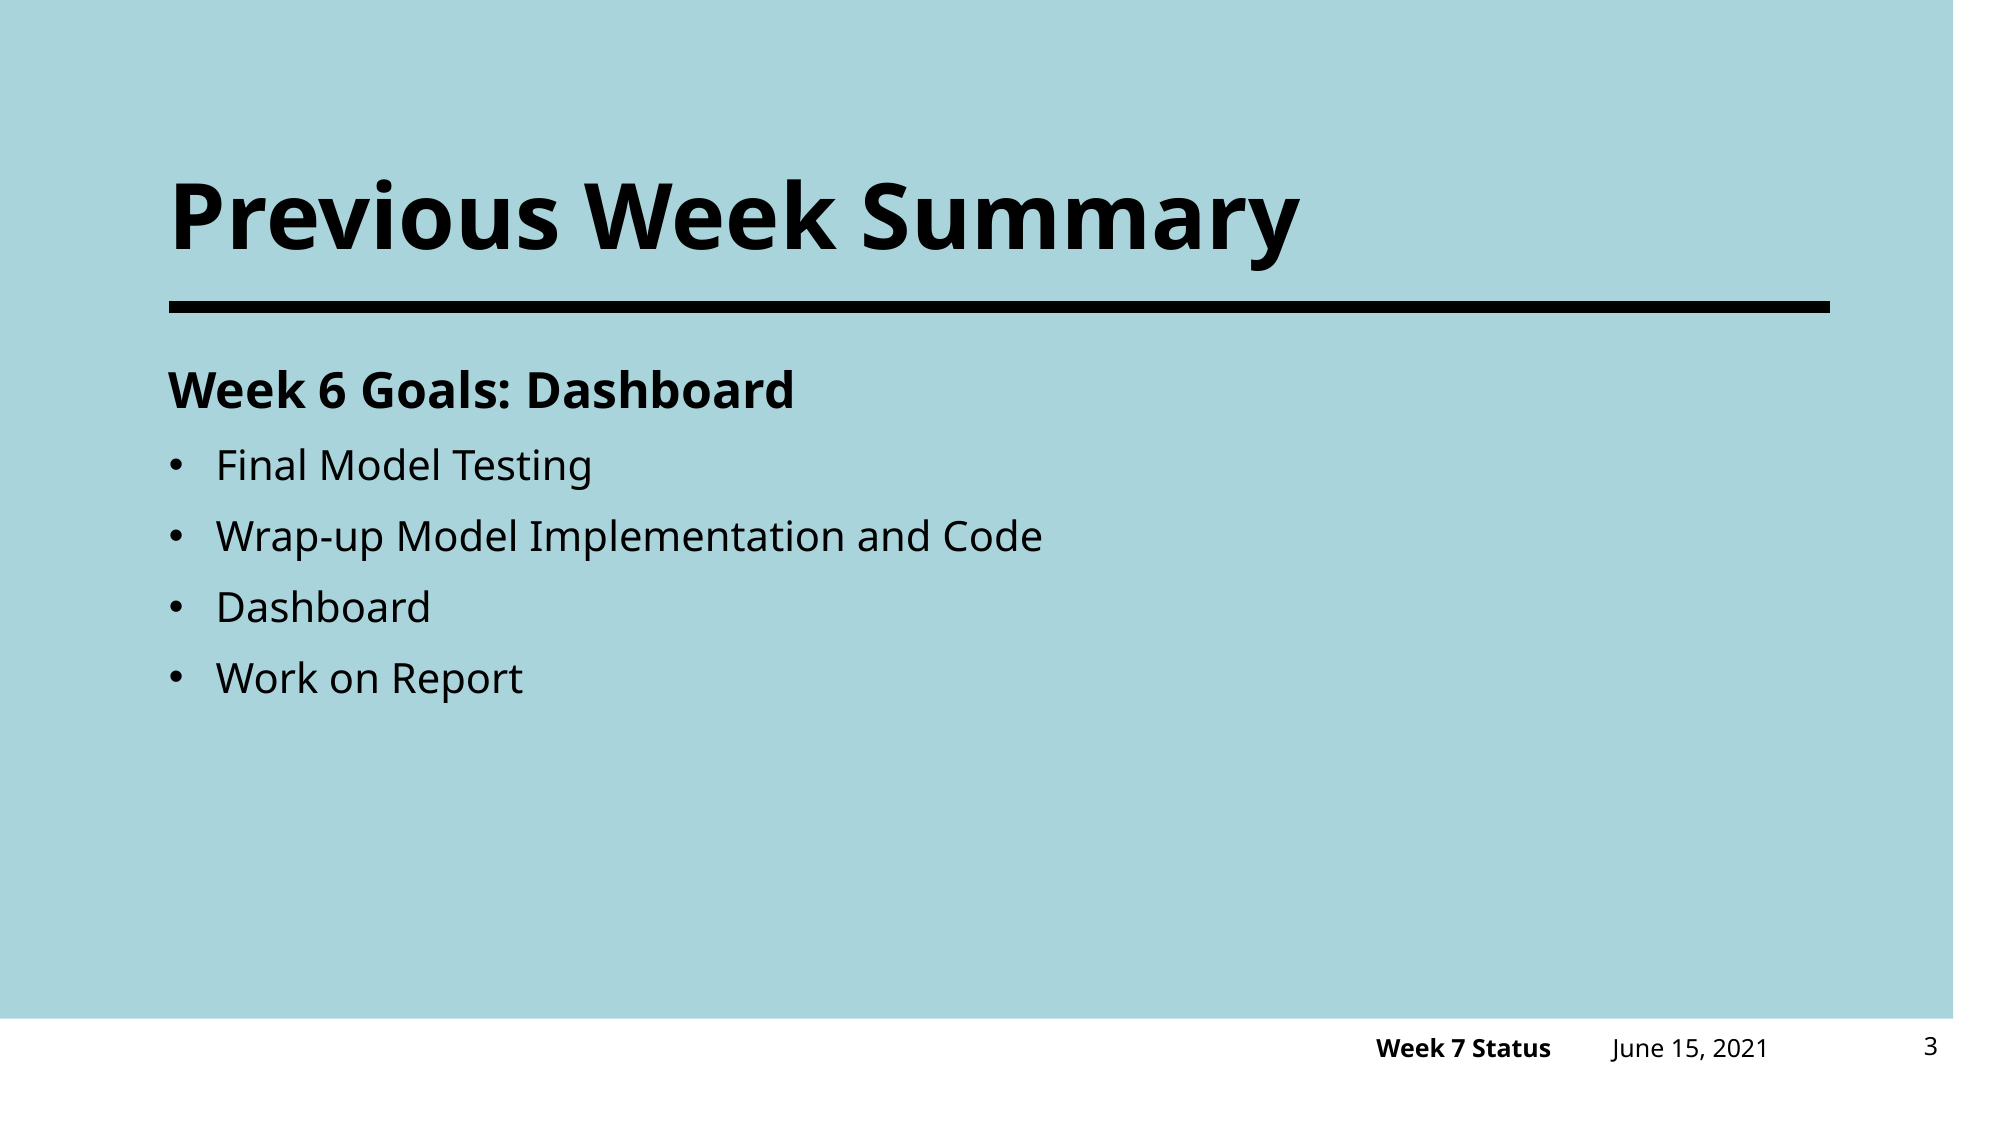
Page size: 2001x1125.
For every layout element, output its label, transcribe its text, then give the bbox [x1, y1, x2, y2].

slide_number 3 [1885, 1032, 1954, 1063]
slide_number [1612, 1032, 1863, 1063]
title Previous Week Summary [168, 163, 1450, 270]
footer Week 7 Status [1361, 1032, 1602, 1063]
text_box Week 6 Goals: Dashboard Final Model Testing Wrap-up Model Implementation and Code Dashboard Work on Report [168, 358, 1775, 944]
